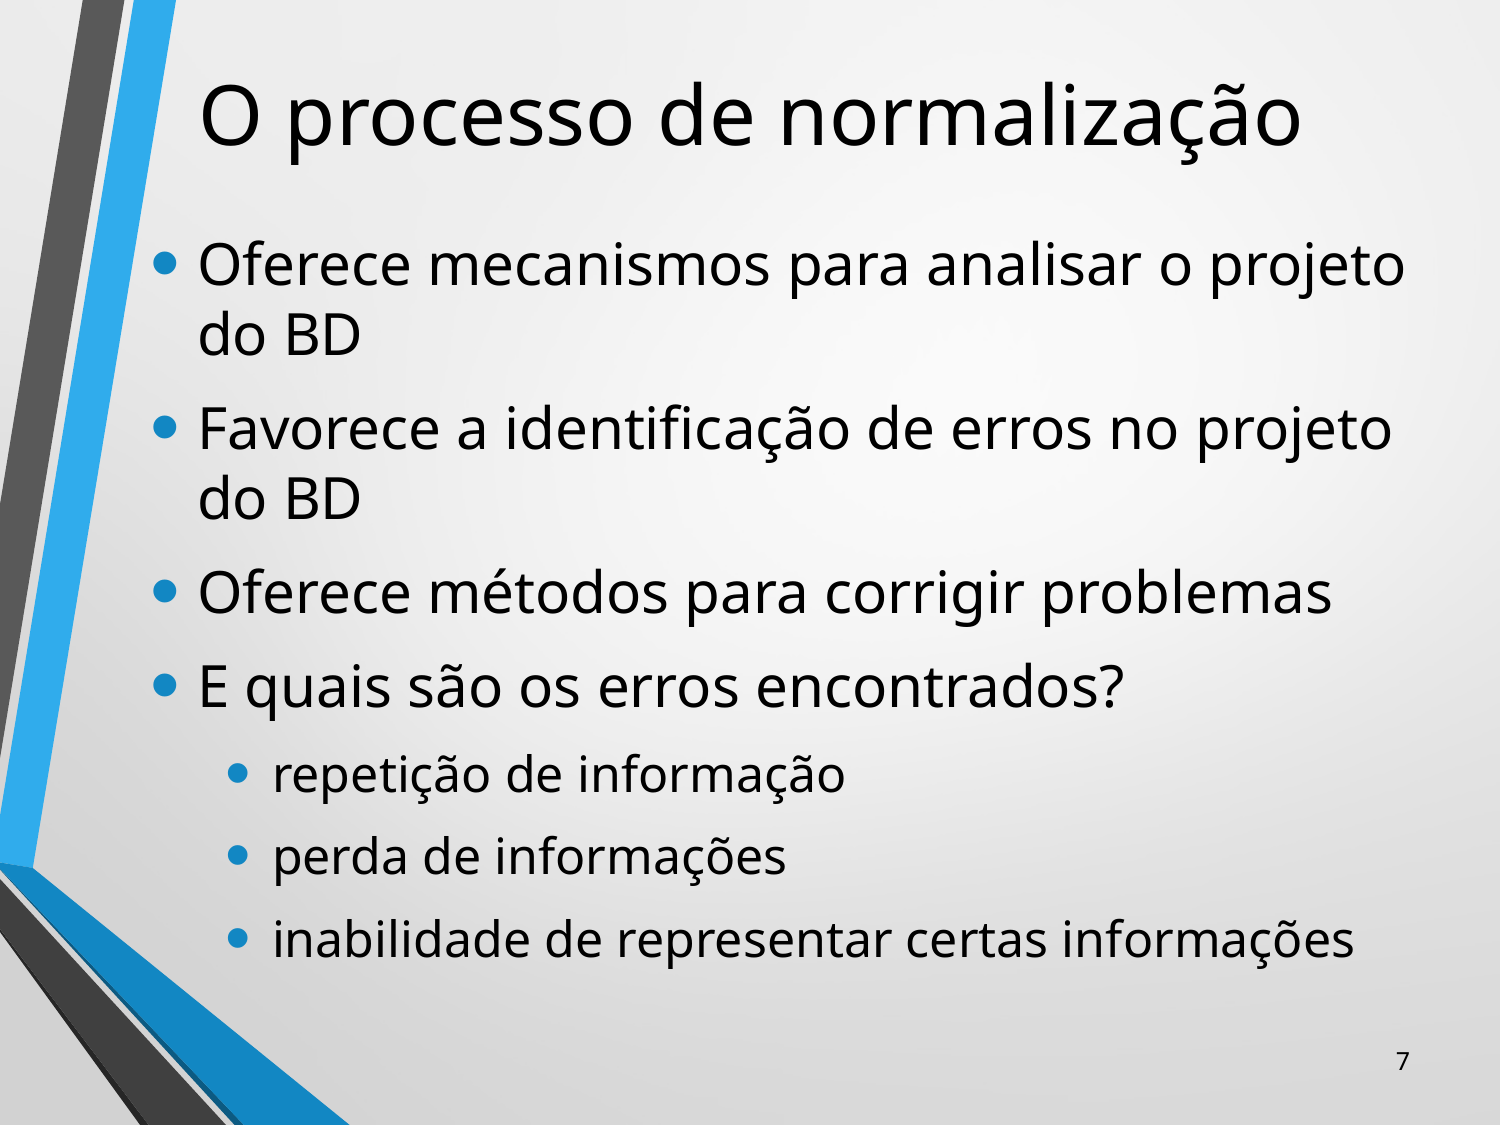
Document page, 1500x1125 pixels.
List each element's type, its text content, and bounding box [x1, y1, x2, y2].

slide_number 7 [1074, 1025, 1425, 1100]
title O processo de normalização [76, 0, 1427, 225]
list Oferece mecanismos para analisar o projeto do BD Favorece a identificação de erros no projeto do BD Oferece métodos para corrigir problemas E quais são os erros encontrados? repetição de informação perda de informações inabilidade de representar certas informações [135, 231, 1471, 1125]
